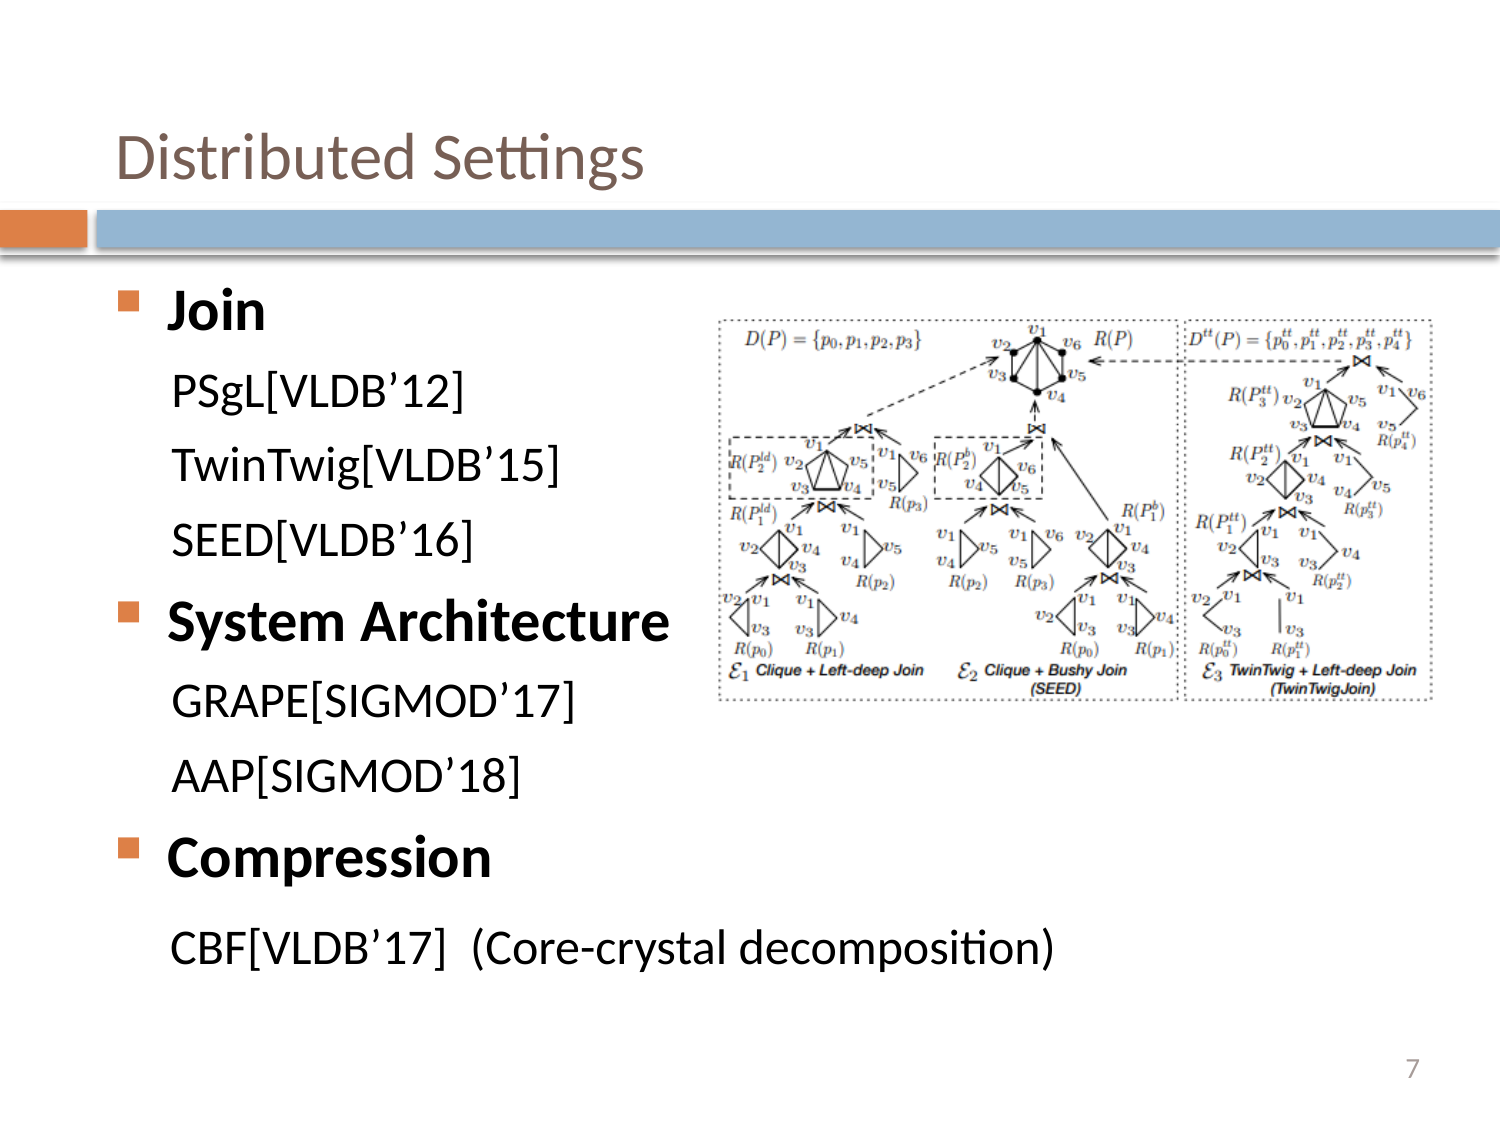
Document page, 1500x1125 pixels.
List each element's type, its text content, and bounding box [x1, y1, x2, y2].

slide_number 7 [1316, 1046, 1436, 1087]
picture [713, 314, 1441, 708]
title Distributed Settings [100, 37, 1438, 200]
list Join PSgL[VLDB’12] TwinTwig[VLDB’15] SEED[VLDB’16] System Architecture GRAPE[SIGMOD’17] AAP[SIGMOD’18] Compression CBF[VLDB’17] (Core-crystal decomposition) [100, 262, 1438, 1024]
